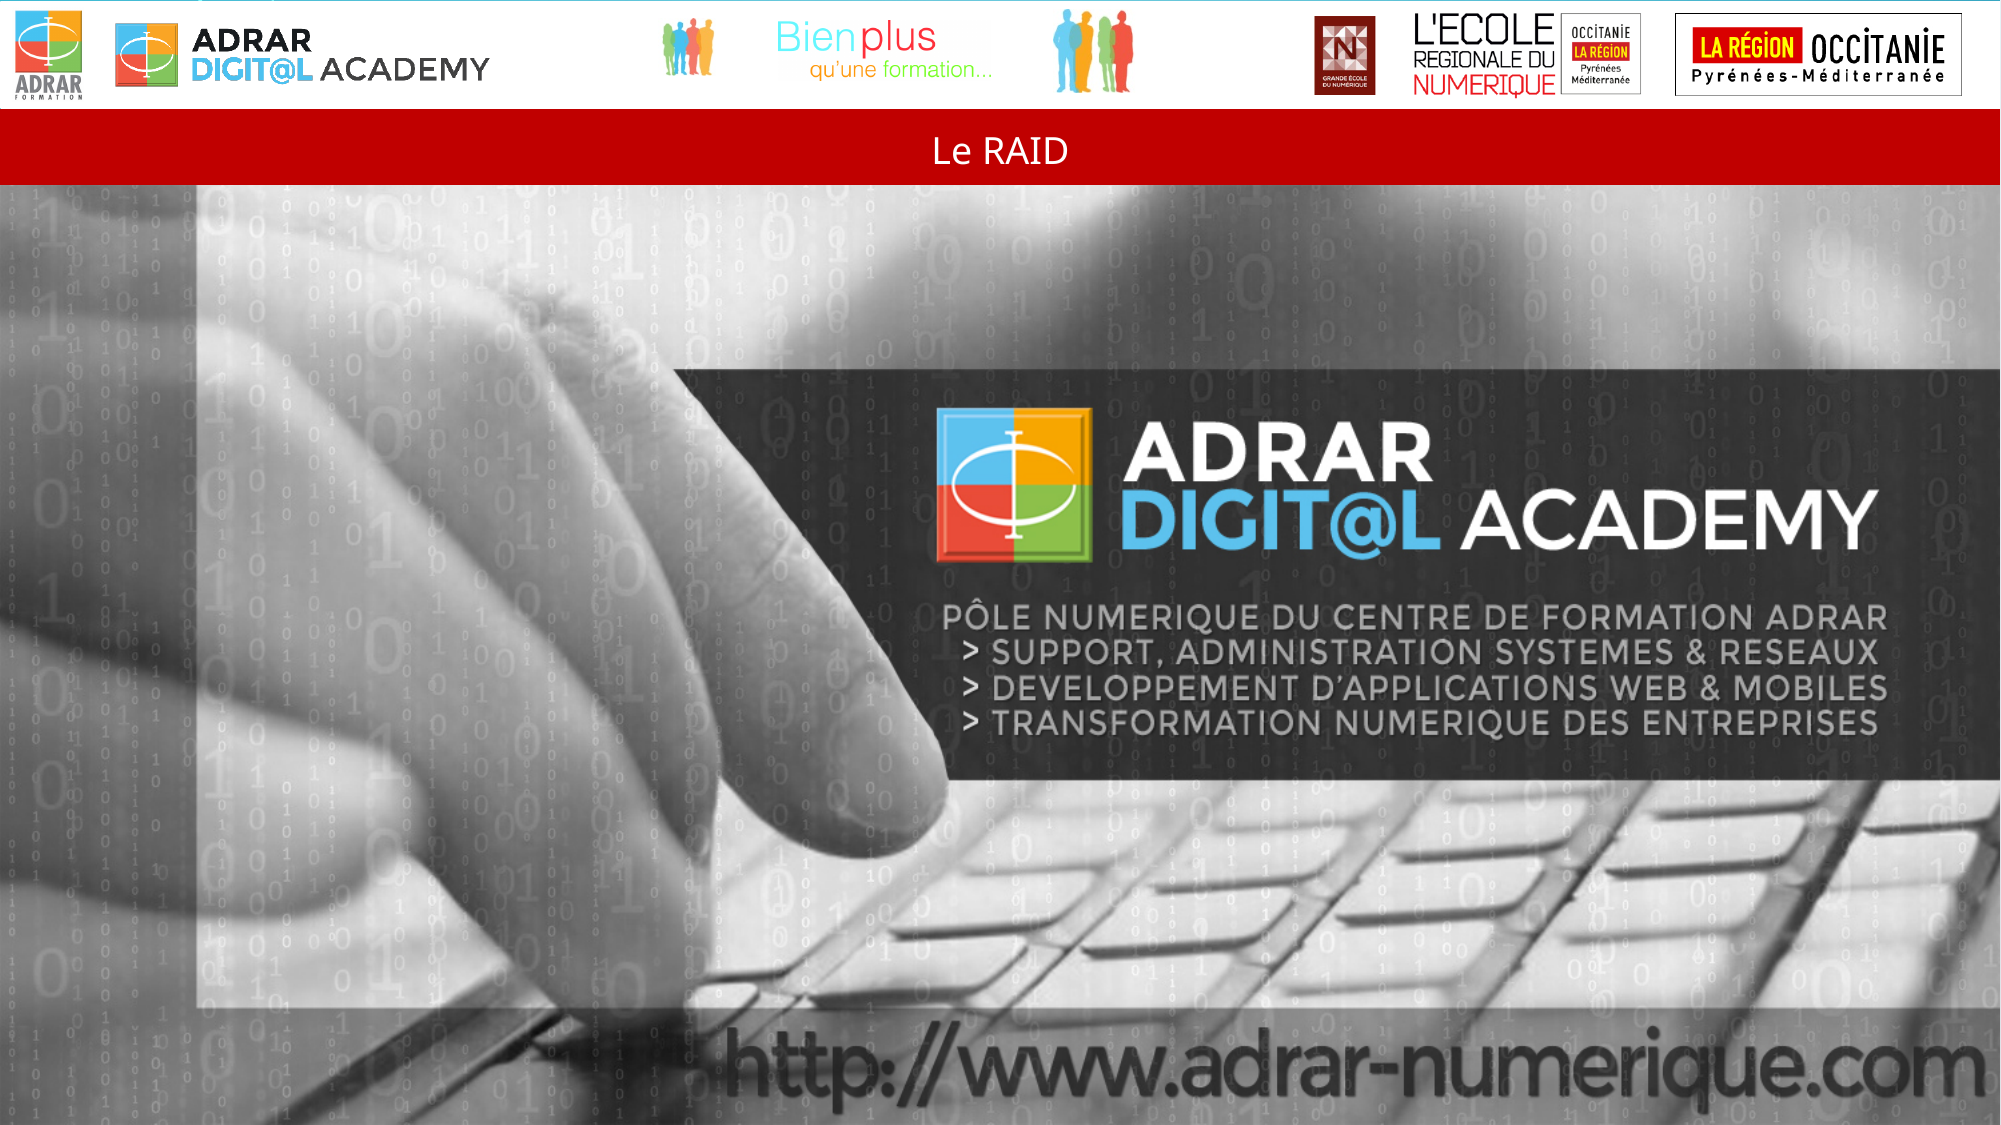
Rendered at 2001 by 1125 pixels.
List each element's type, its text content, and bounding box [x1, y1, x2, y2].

picture [1675, 13, 1962, 96]
picture [1053, 9, 1138, 93]
picture [110, 18, 497, 91]
picture [658, 17, 716, 77]
picture [1411, 9, 1643, 100]
picture [1314, 16, 1380, 95]
picture [778, 20, 991, 81]
text_box [0, 109, 2000, 119]
text_box Le RAID [0, 119, 2000, 180]
text_box [0, 180, 2000, 185]
text_box [0, 1, 2000, 109]
picture [0, 185, 2000, 1125]
picture [12, 7, 84, 103]
